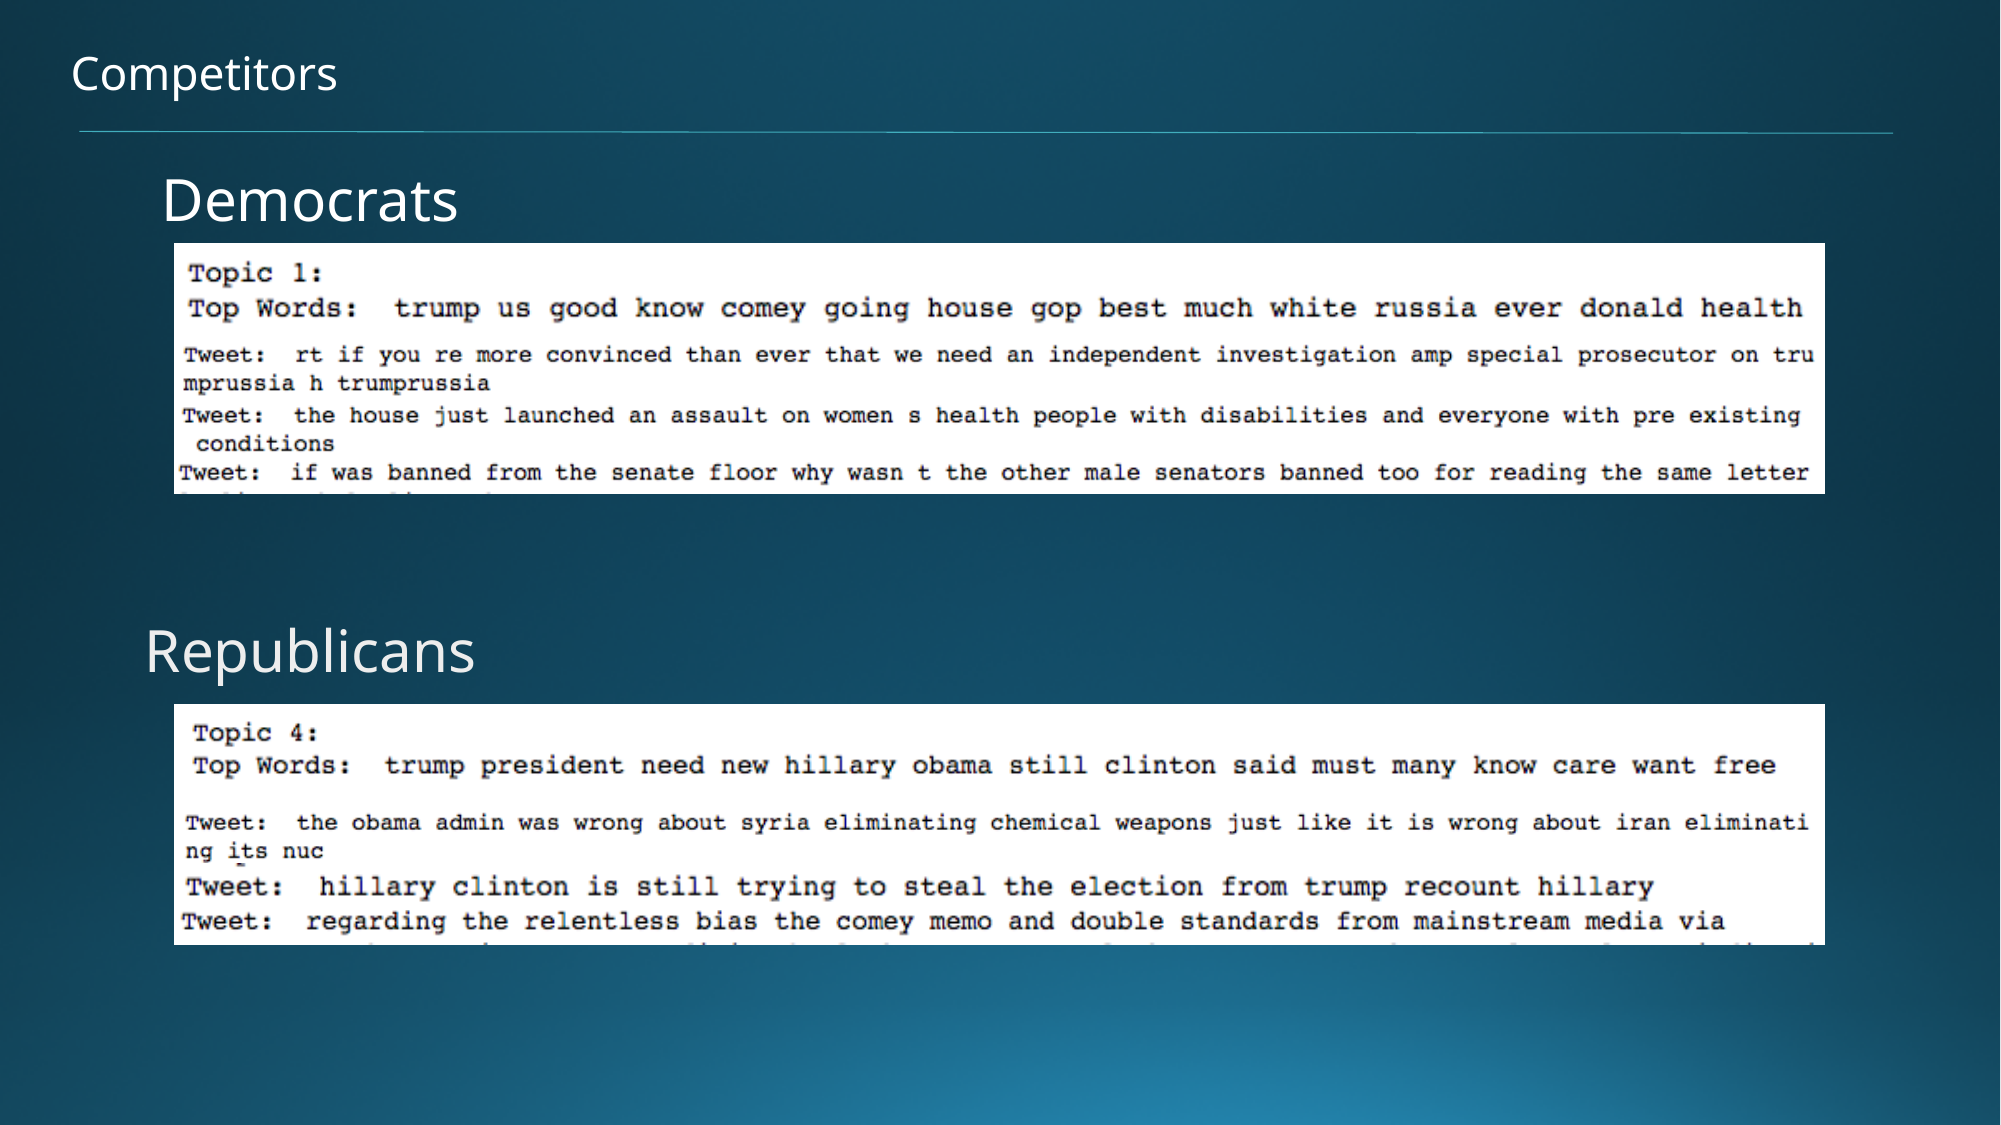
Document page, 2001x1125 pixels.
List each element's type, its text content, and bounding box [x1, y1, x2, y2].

text_box Republicans [109, 614, 512, 705]
picture [0, 0, 2001, 1125]
title Competitors [55, 42, 1781, 109]
list Democrats [109, 163, 512, 254]
